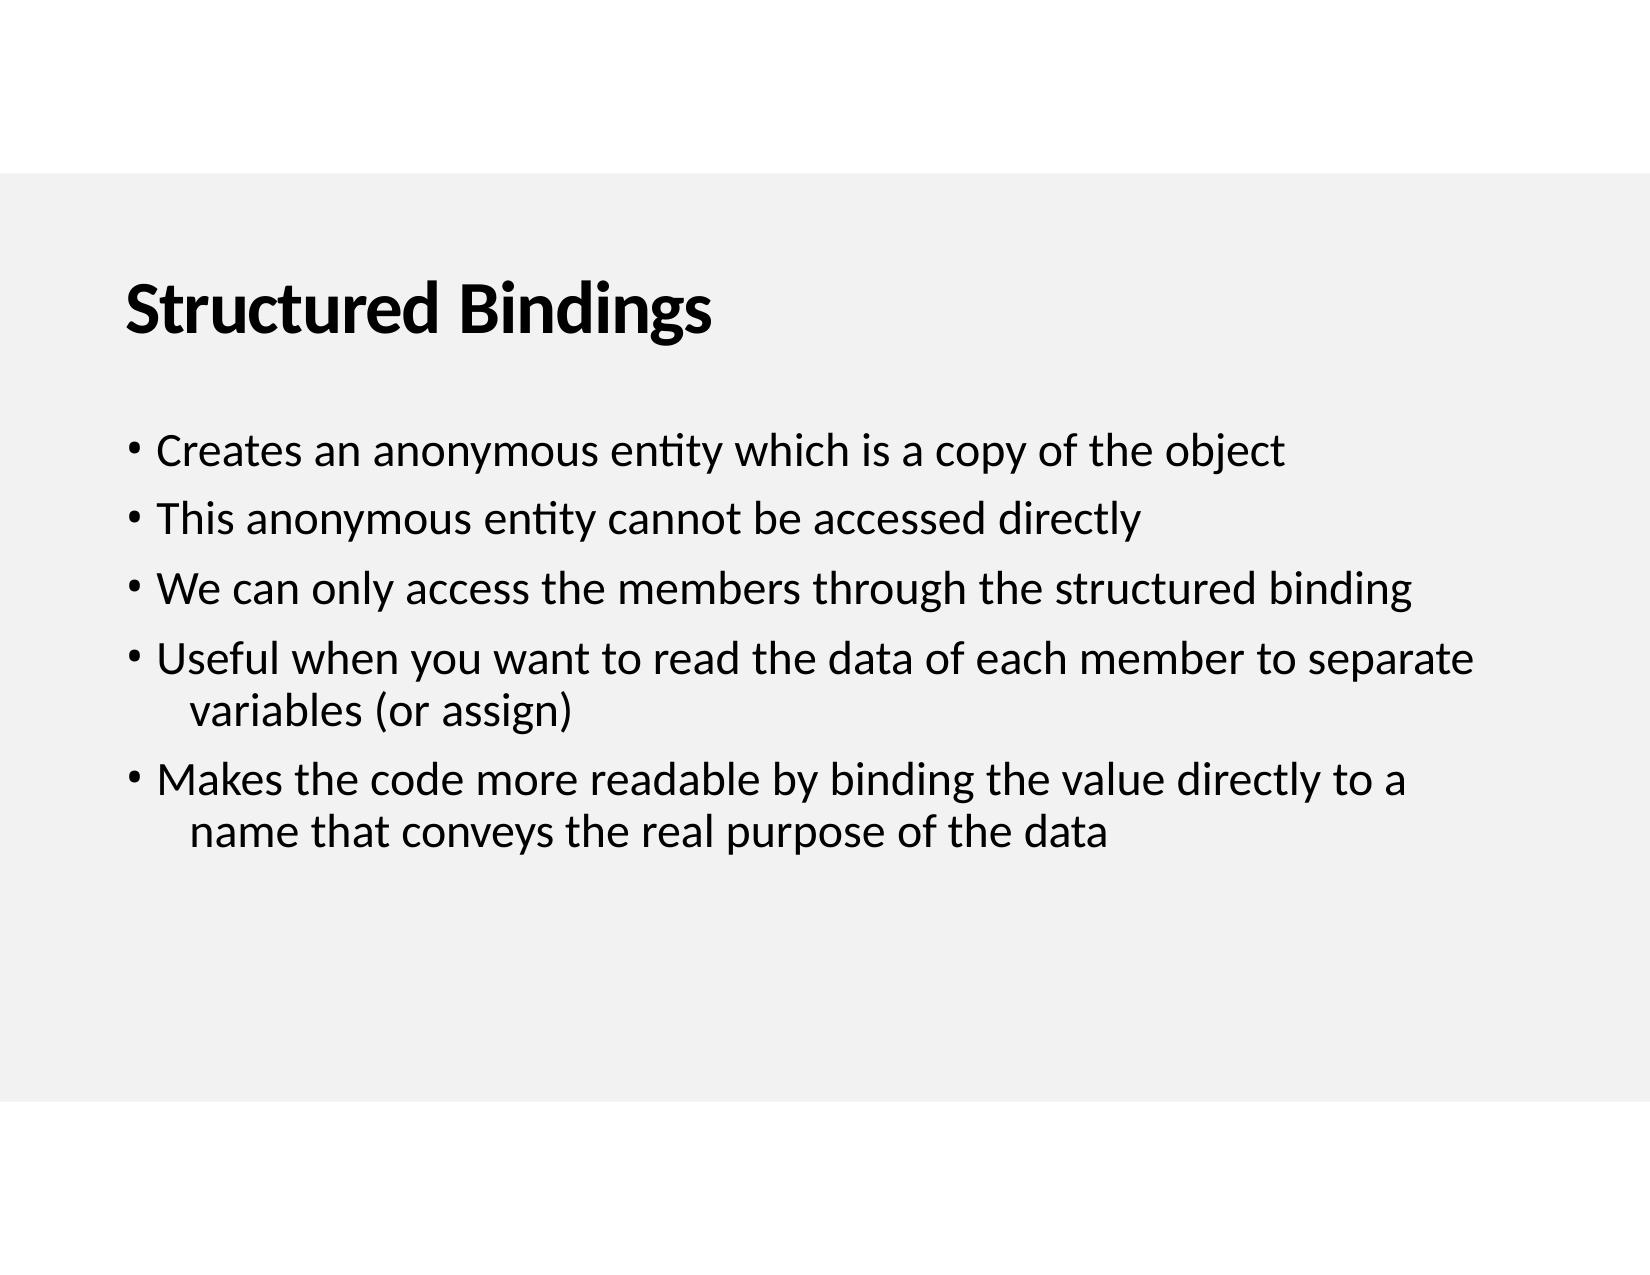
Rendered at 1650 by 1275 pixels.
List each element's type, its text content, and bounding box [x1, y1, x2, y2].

title Structured Bindings [123, 255, 1208, 404]
text_box Creates an anonymous entity which is a copy of the object This anonymous entity cannot be accessed directly We can only access the members through the structured binding Useful when you want to read the data of each member to separate variables (or assign) Makes the code more readable by binding the value directly to a name that conveys the real purpose of the data [123, 404, 1484, 857]
